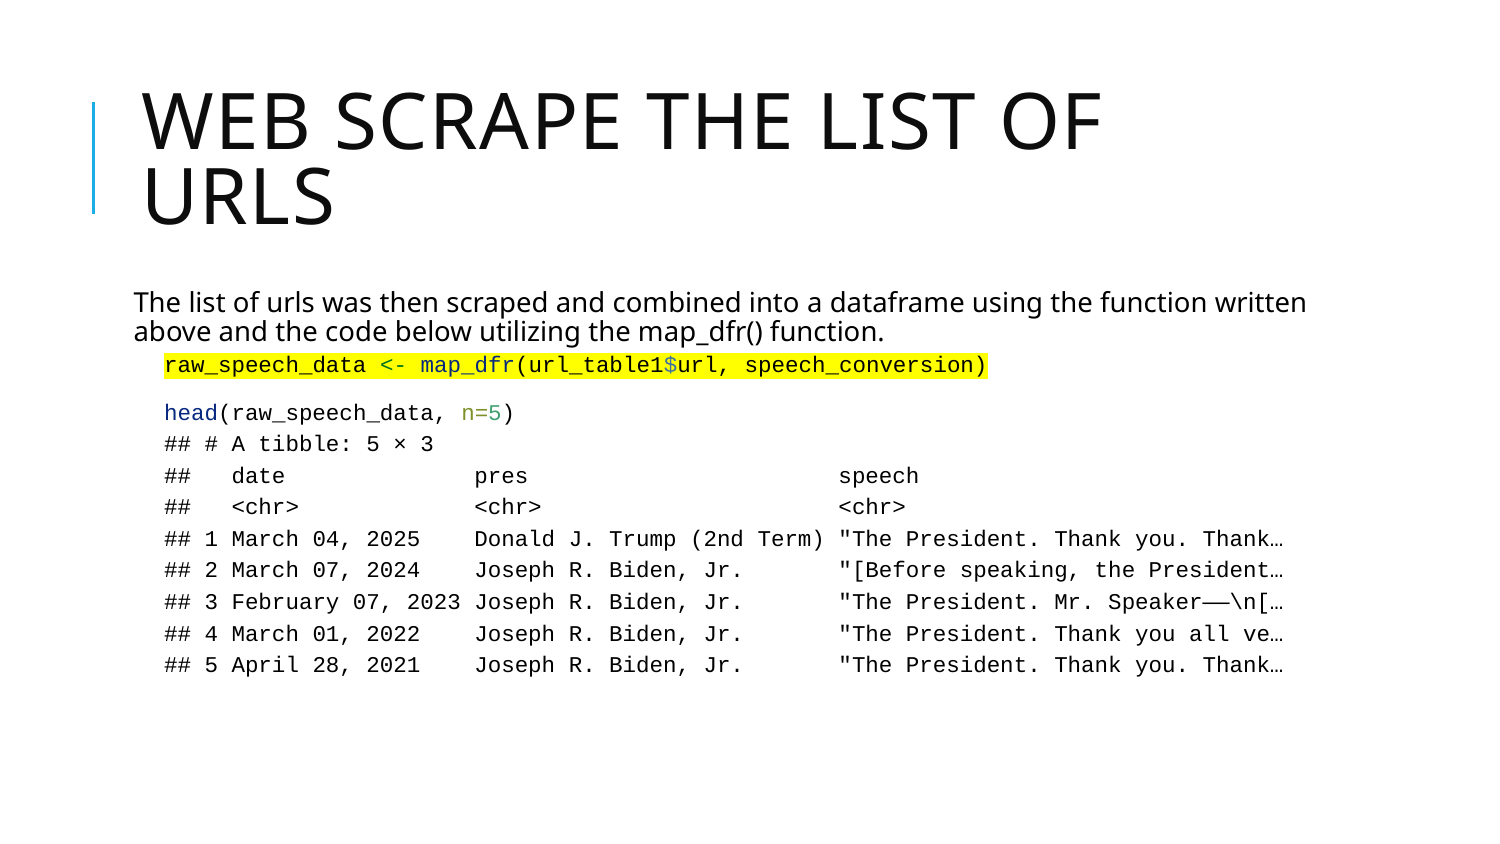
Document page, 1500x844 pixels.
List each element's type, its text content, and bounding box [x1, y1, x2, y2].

list The list of urls was then scraped and combined into a dataframe using the function written above and the code below utilizing the map_dfr() function. raw_speech_data <- map_dfr(url_table1$url, speech_conversion) head(raw_speech_data, n=5) ## # A tibble: 5 × 3 ## date pres speech ## <chr> <chr> <chr> ## 1 March 04, 2025 Donald J. Trump (2nd Term) "The President. Thank you. Thank… ## 2 March 07, 2024 Joseph R. Biden, Jr. "[Before speaking, the President… ## 3 February 07, 2023 Joseph R. Biden, Jr. "The President. Mr. Speaker——\n[… ## 4 March 01, 2022 Joseph R. Biden, Jr. "The President. Thank you all ve… ## 5 April 28, 2021 Joseph R. Biden, Jr. "The President. Thank you. Thank… [126, 281, 1322, 777]
title Web Scrape The List of URLs [126, 71, 1322, 257]
